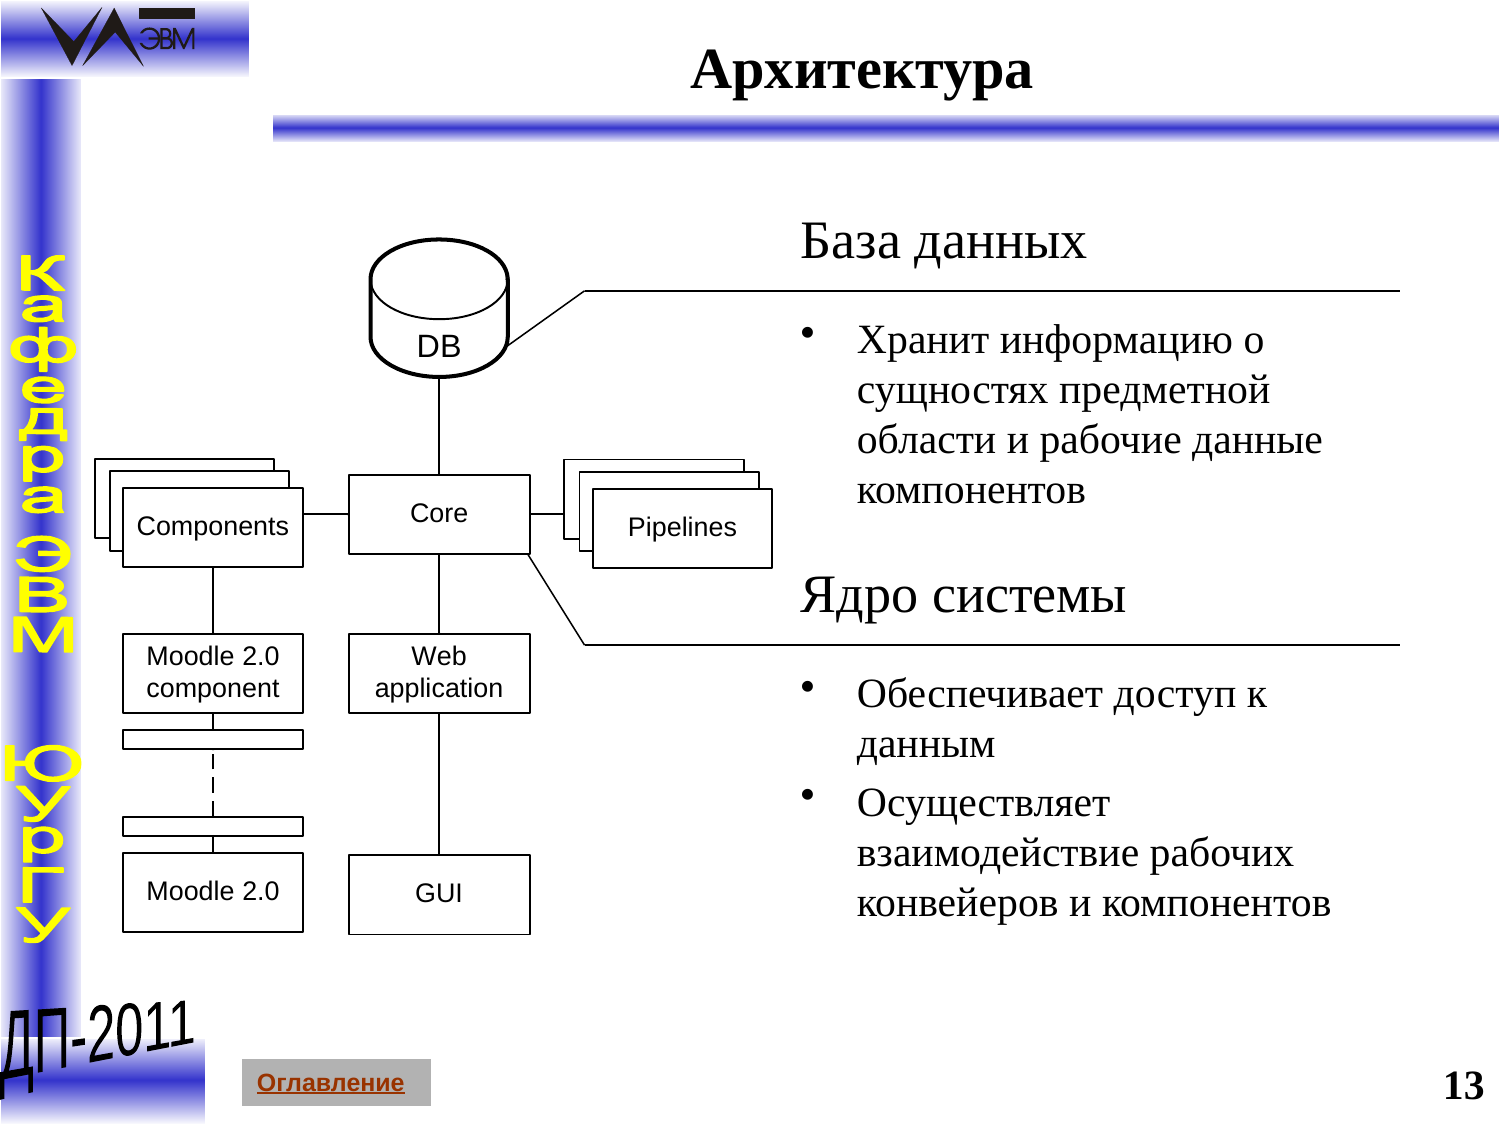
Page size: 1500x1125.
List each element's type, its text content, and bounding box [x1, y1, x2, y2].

slide_number 13 [1187, 1049, 1500, 1125]
list База данных Хранит информацию о сущностях предметной области и рабочие данные компонентов Ядро системы Обеспечивает доступ к данным Осуществляет взаимодействие рабочих конвейеров и компонентов [785, 196, 1413, 988]
picture [90, 234, 777, 939]
title Архитектура [224, 0, 1500, 132]
